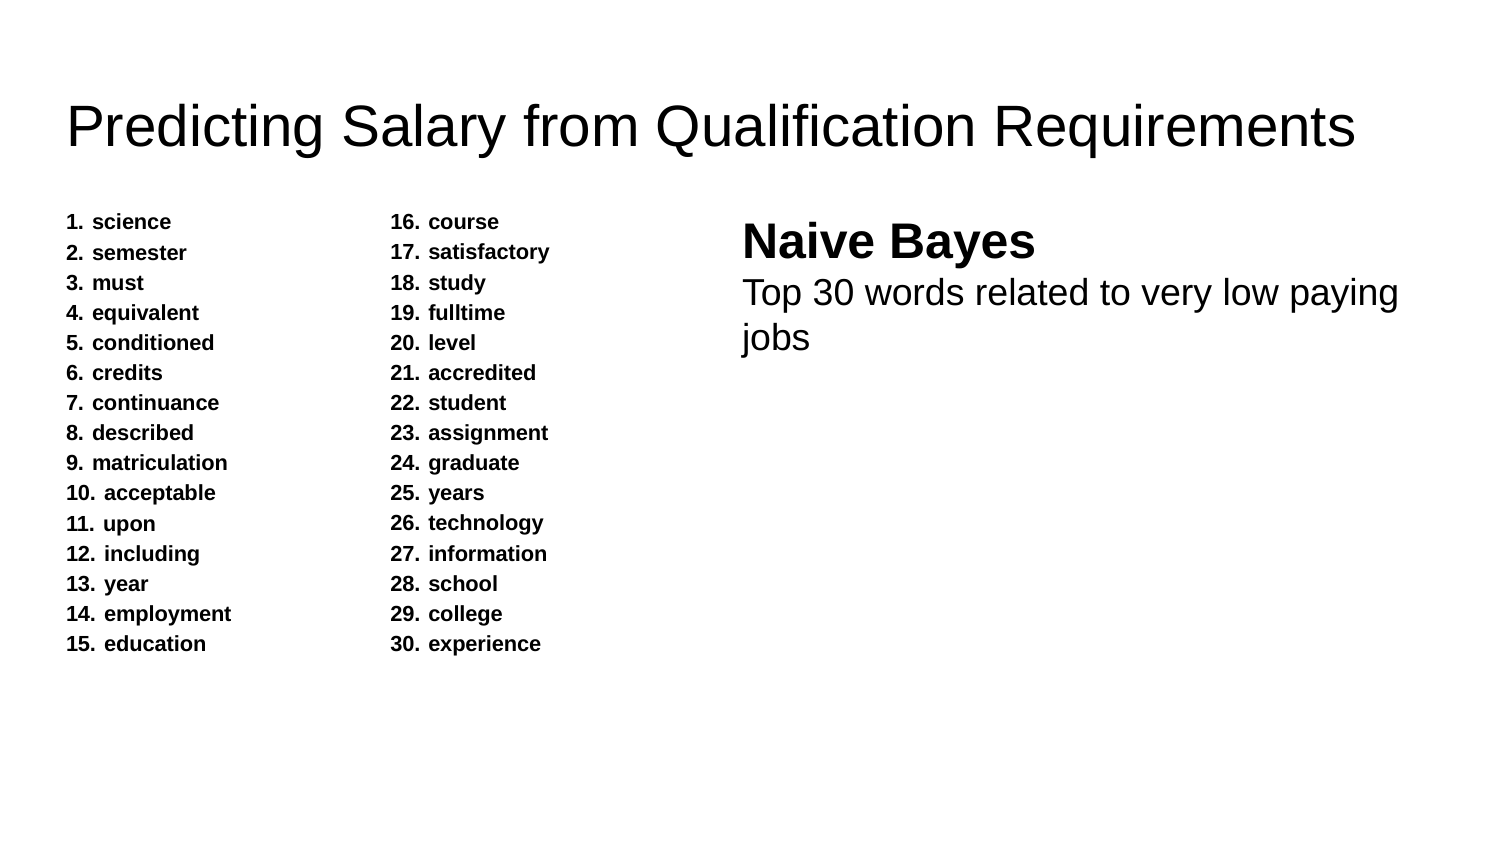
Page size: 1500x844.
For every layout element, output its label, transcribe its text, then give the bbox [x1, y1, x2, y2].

list 1. science 2. semester 3. must 4. equivalent 5. conditioned 6. credits 7. continuance 8. described 9. matriculation 10. acceptable 11. upon 12. including 13. year 14. employment 15. education [51, 189, 328, 750]
title Predicting Salary from Qualification Requirements [51, 72, 1449, 167]
text_box 16. course 17. satisfactory 18. study 19. fulltime 20. level 21. accredited 22. student 23. assignment 24. graduate 25. years 26. technology 27. information 28. school 29. college 30. experience [375, 188, 790, 718]
text_box Naive Bayes Top 30 words related to very low paying jobs [727, 193, 1449, 394]
